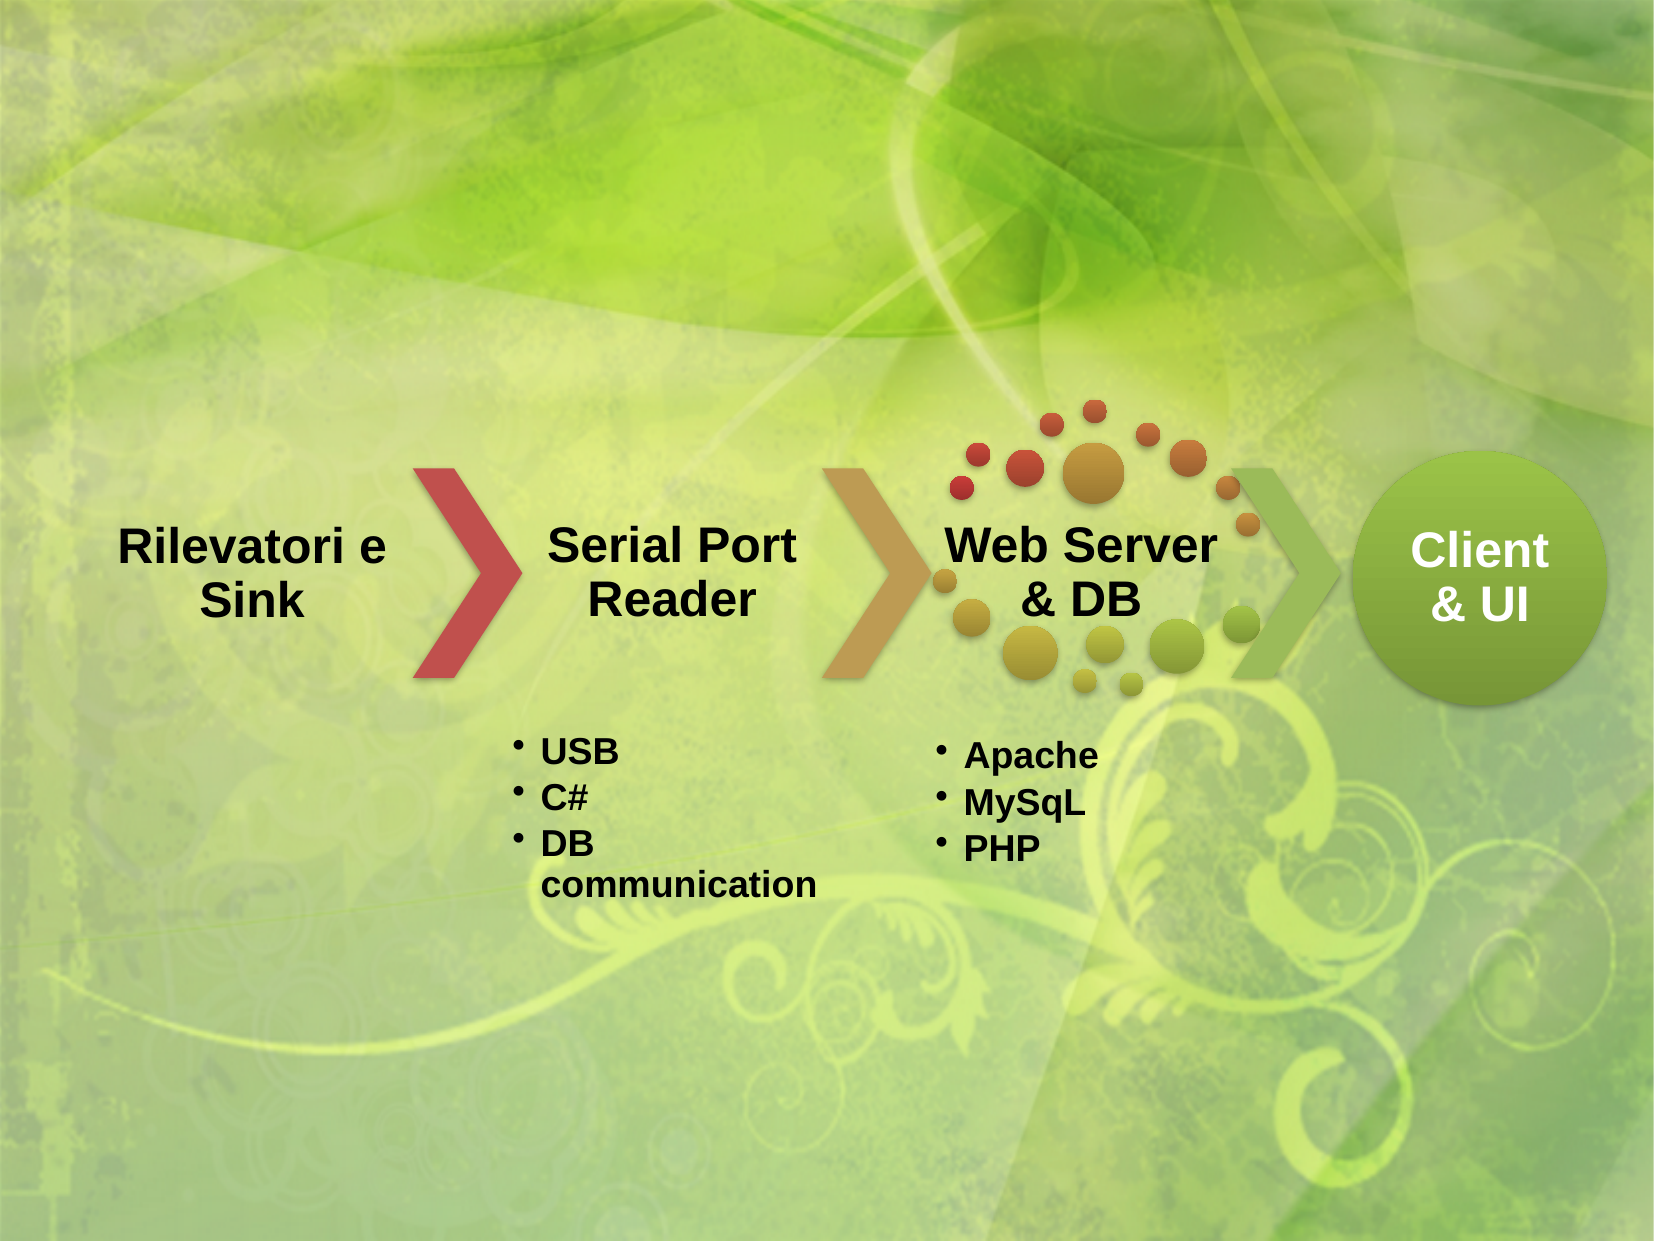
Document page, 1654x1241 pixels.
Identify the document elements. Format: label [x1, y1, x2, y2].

text_box [82, 135, 1623, 1201]
picture [0, 0, 1654, 1241]
text_box [508, 516, 989, 936]
